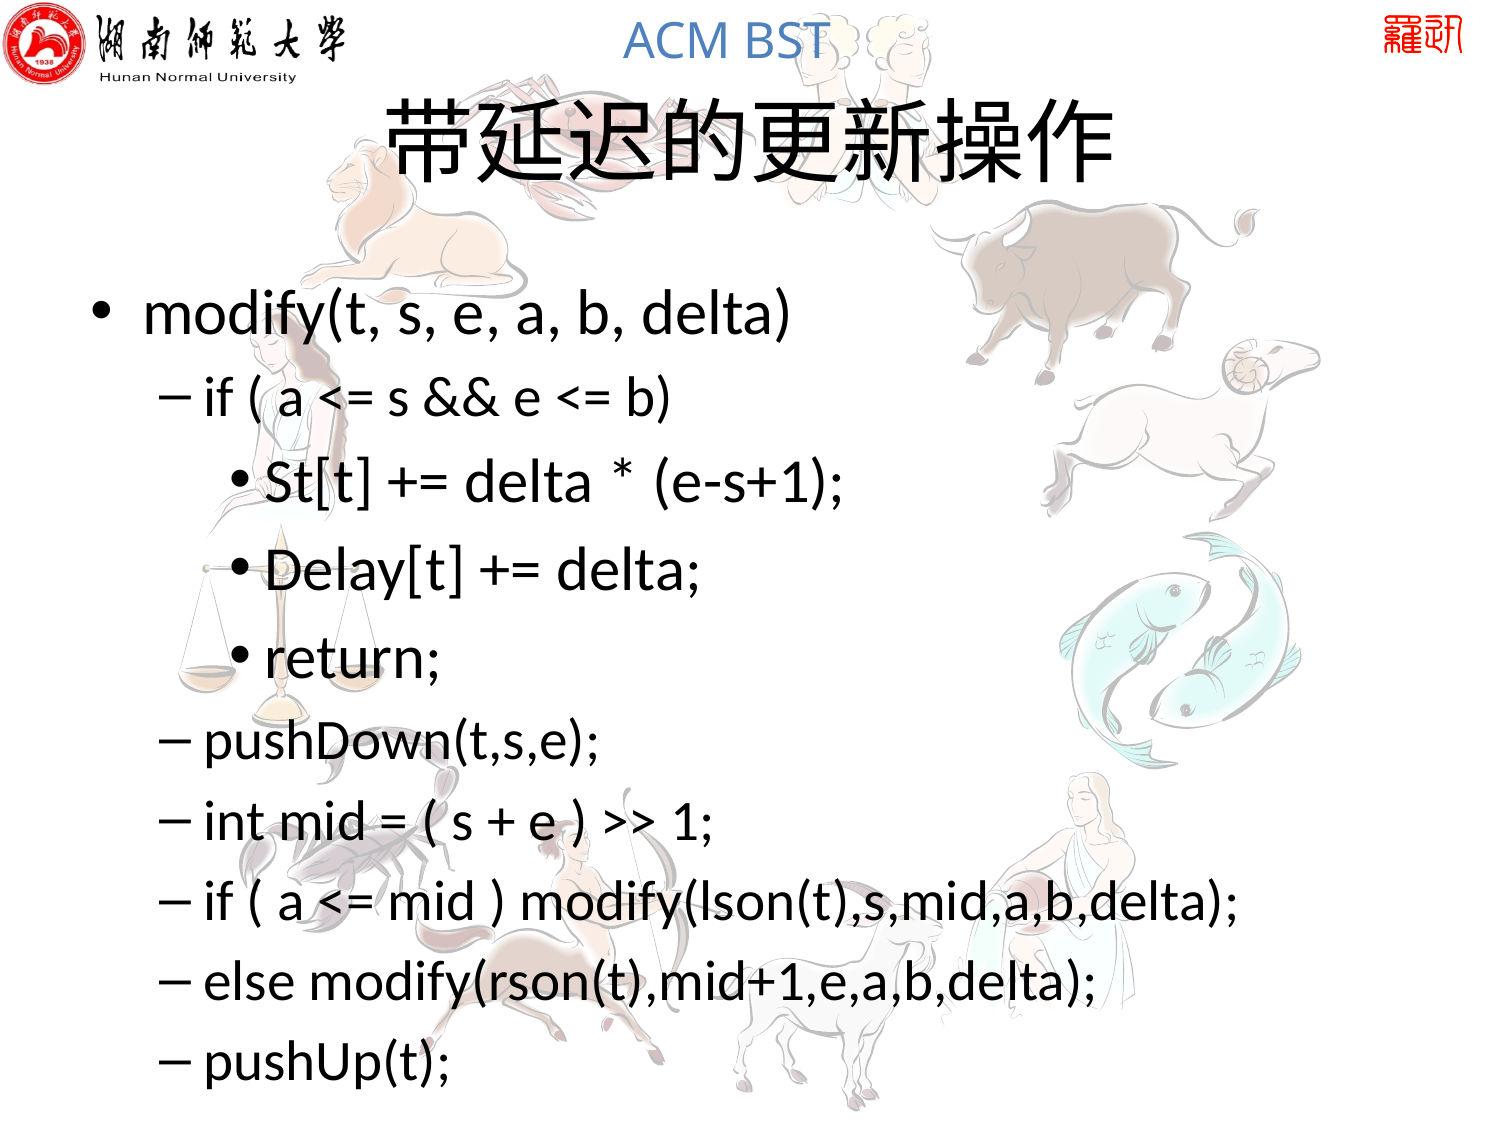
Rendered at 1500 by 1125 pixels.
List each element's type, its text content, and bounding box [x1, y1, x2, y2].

title 带延迟的更新操作 [75, 45, 1425, 233]
picture [0, 0, 348, 86]
list modify(t, s, e, a, b, delta) if ( a <= s && e <= b) St[t] += delta * (e-s+1); Delay[t] += delta; return; pushDown(t,s,e); int mid = ( s + e ) >> 1; if ( a <= mid ) modify(lson(t),s,mid,a,b,delta); else modify(rson(t),mid+1,e,a,b,delta); pushUp(t); [75, 262, 1425, 1106]
picture [1343, 0, 1500, 69]
